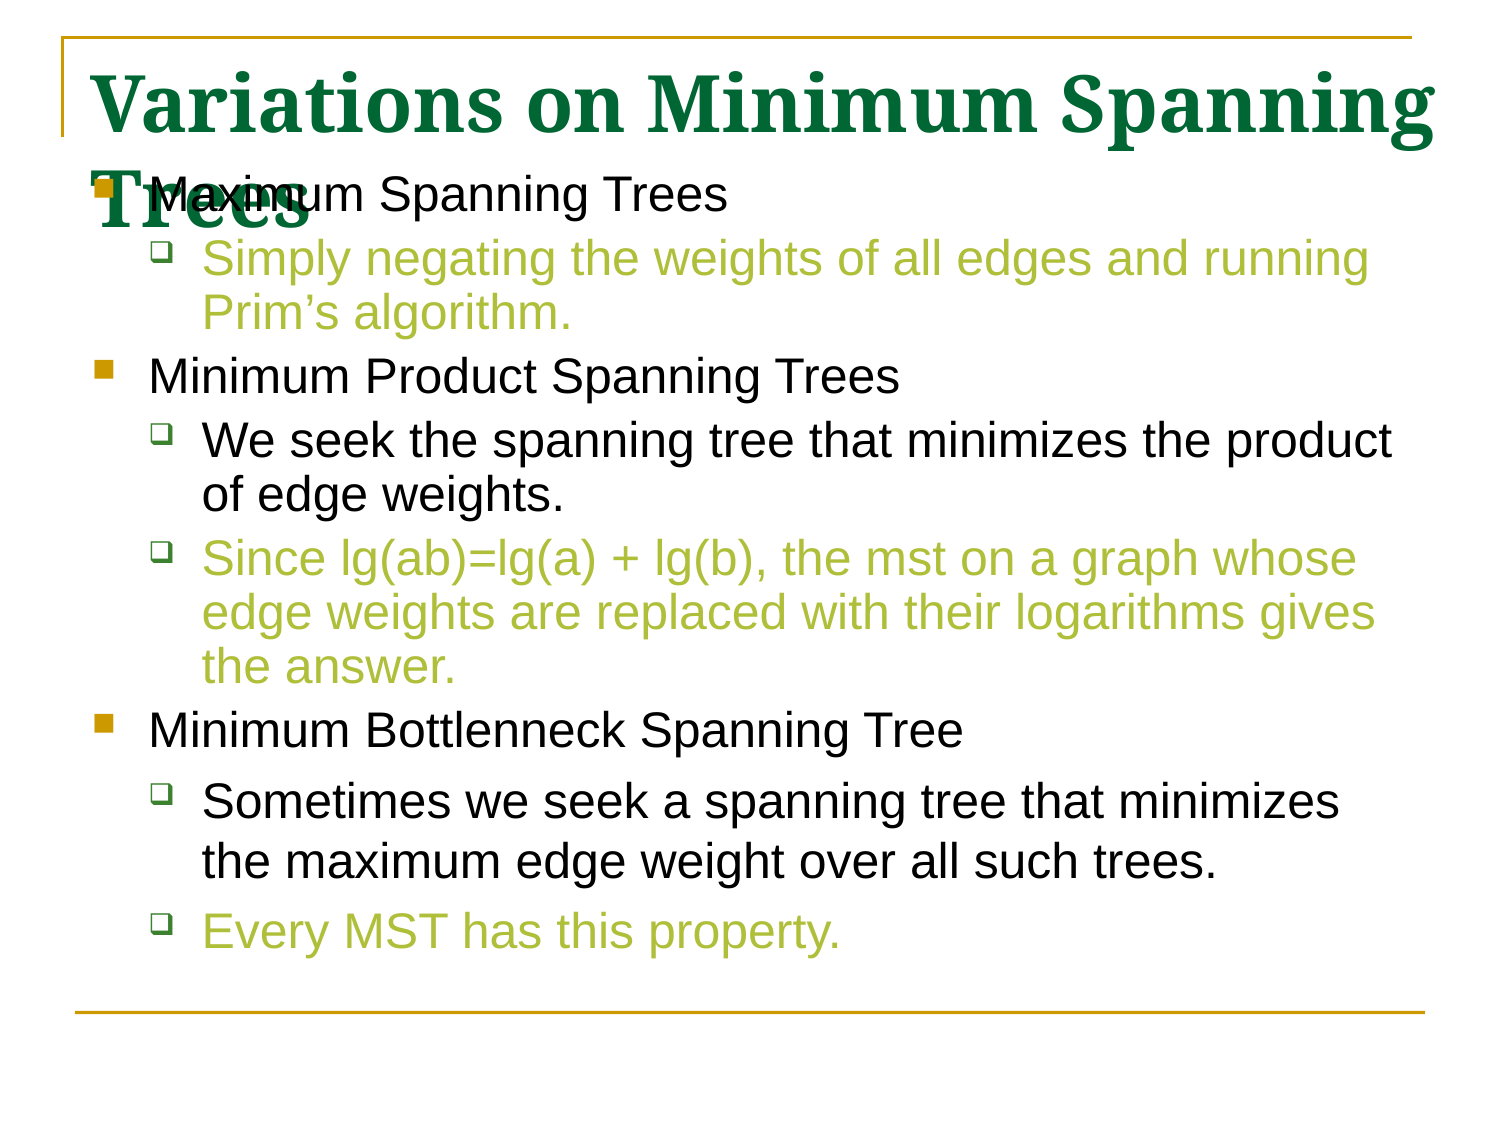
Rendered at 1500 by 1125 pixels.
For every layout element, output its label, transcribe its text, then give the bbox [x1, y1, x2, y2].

list Maximum Spanning Trees Simply negating the weights of all edges and running Prim’s algorithm. Minimum Product Spanning Trees We seek the spanning tree that minimizes the product of edge weights. Since lg(ab)=lg(a) + lg(b), the mst on a graph whose edge weights are replaced with their logarithms gives the answer. Minimum Bottlenneck Spanning Tree Sometimes we seek a spanning tree that minimizes the maximum edge weight over all such trees. Every MST has this property. [76, 160, 1428, 1012]
title Variations on Minimum Spanning Trees [74, 45, 1471, 233]
